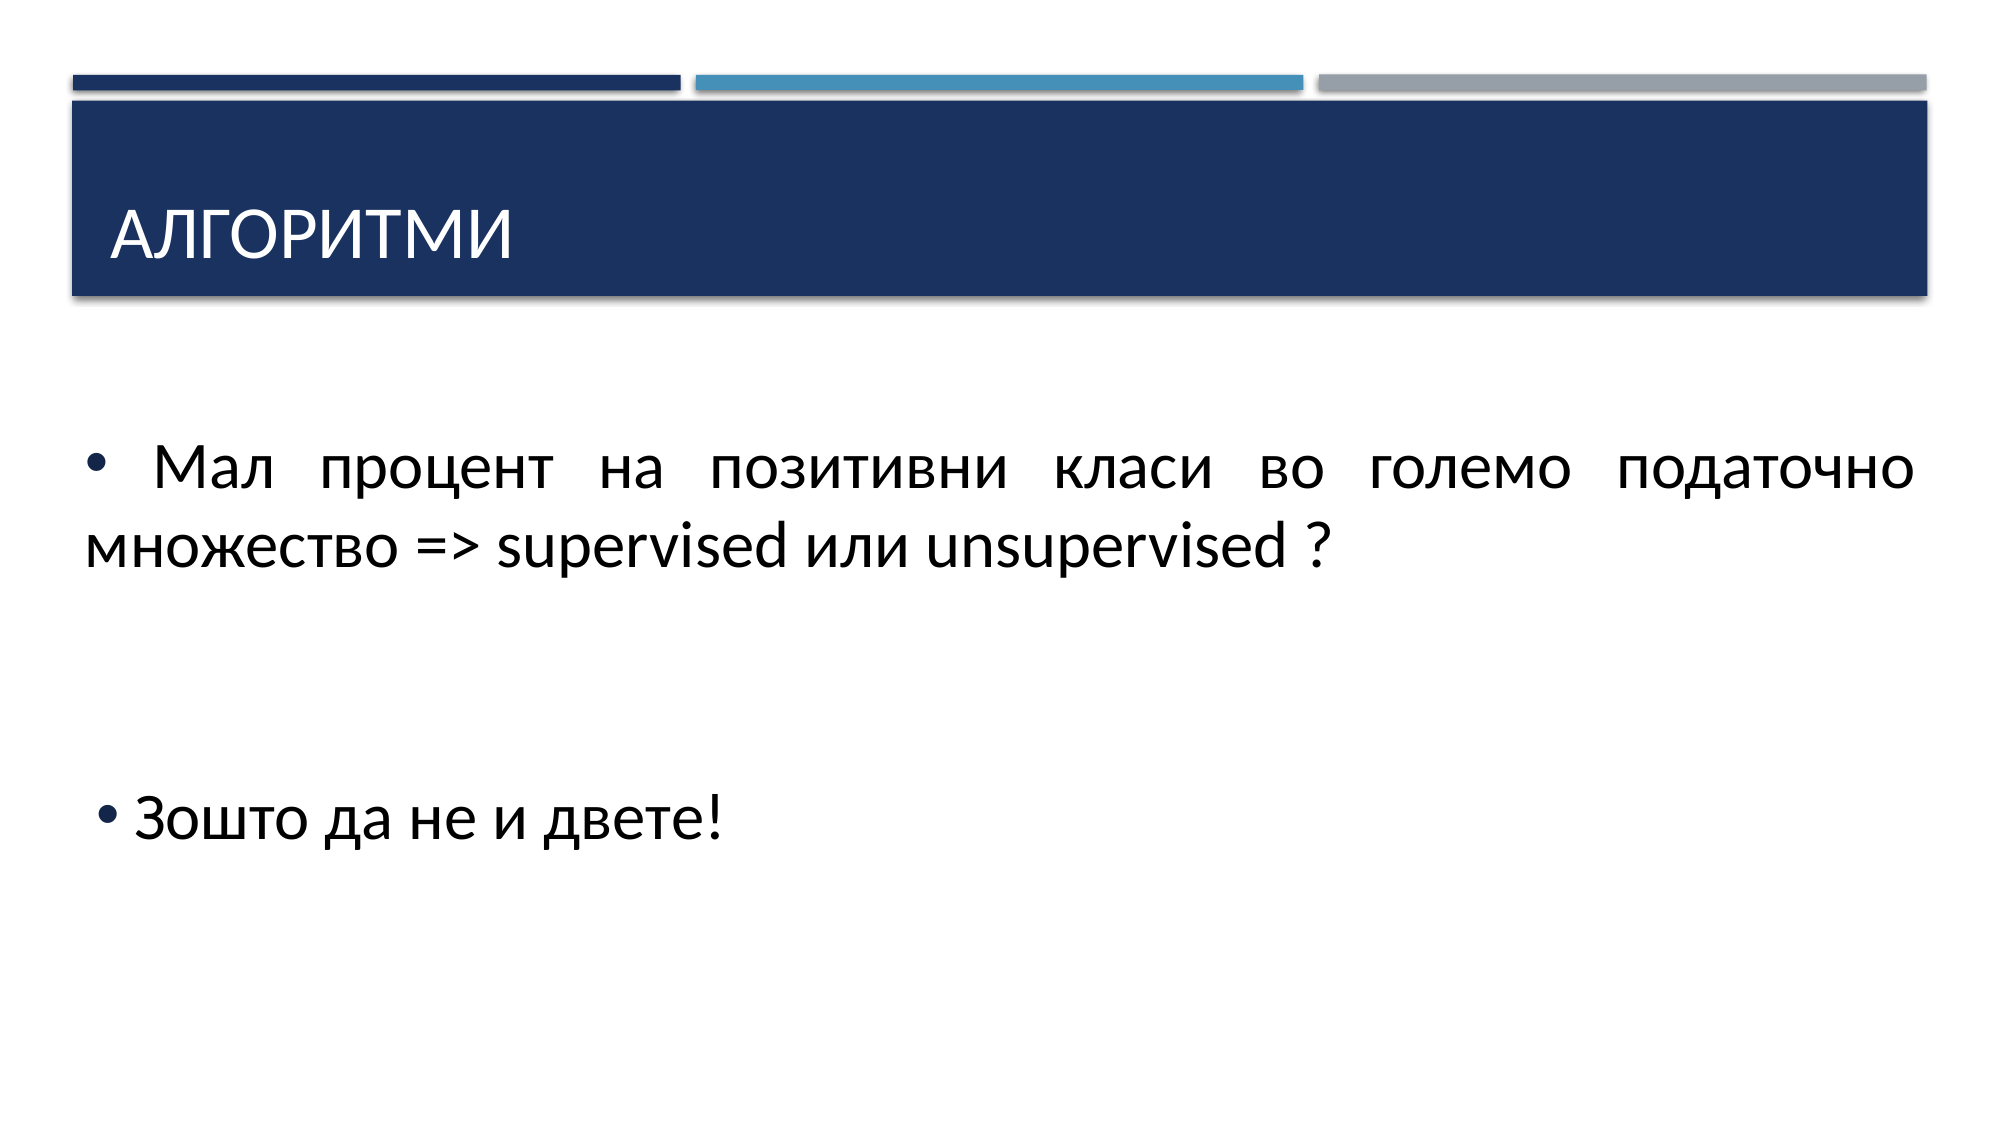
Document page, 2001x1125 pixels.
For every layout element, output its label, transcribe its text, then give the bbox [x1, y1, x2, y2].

title Алгоритми [95, 115, 1905, 282]
text_box Мал процент на позитивни класи во големо податочно множество => supervised или unsupervised ? [70, 413, 1933, 669]
text_box Зошто да не и двете! [81, 765, 1082, 861]
